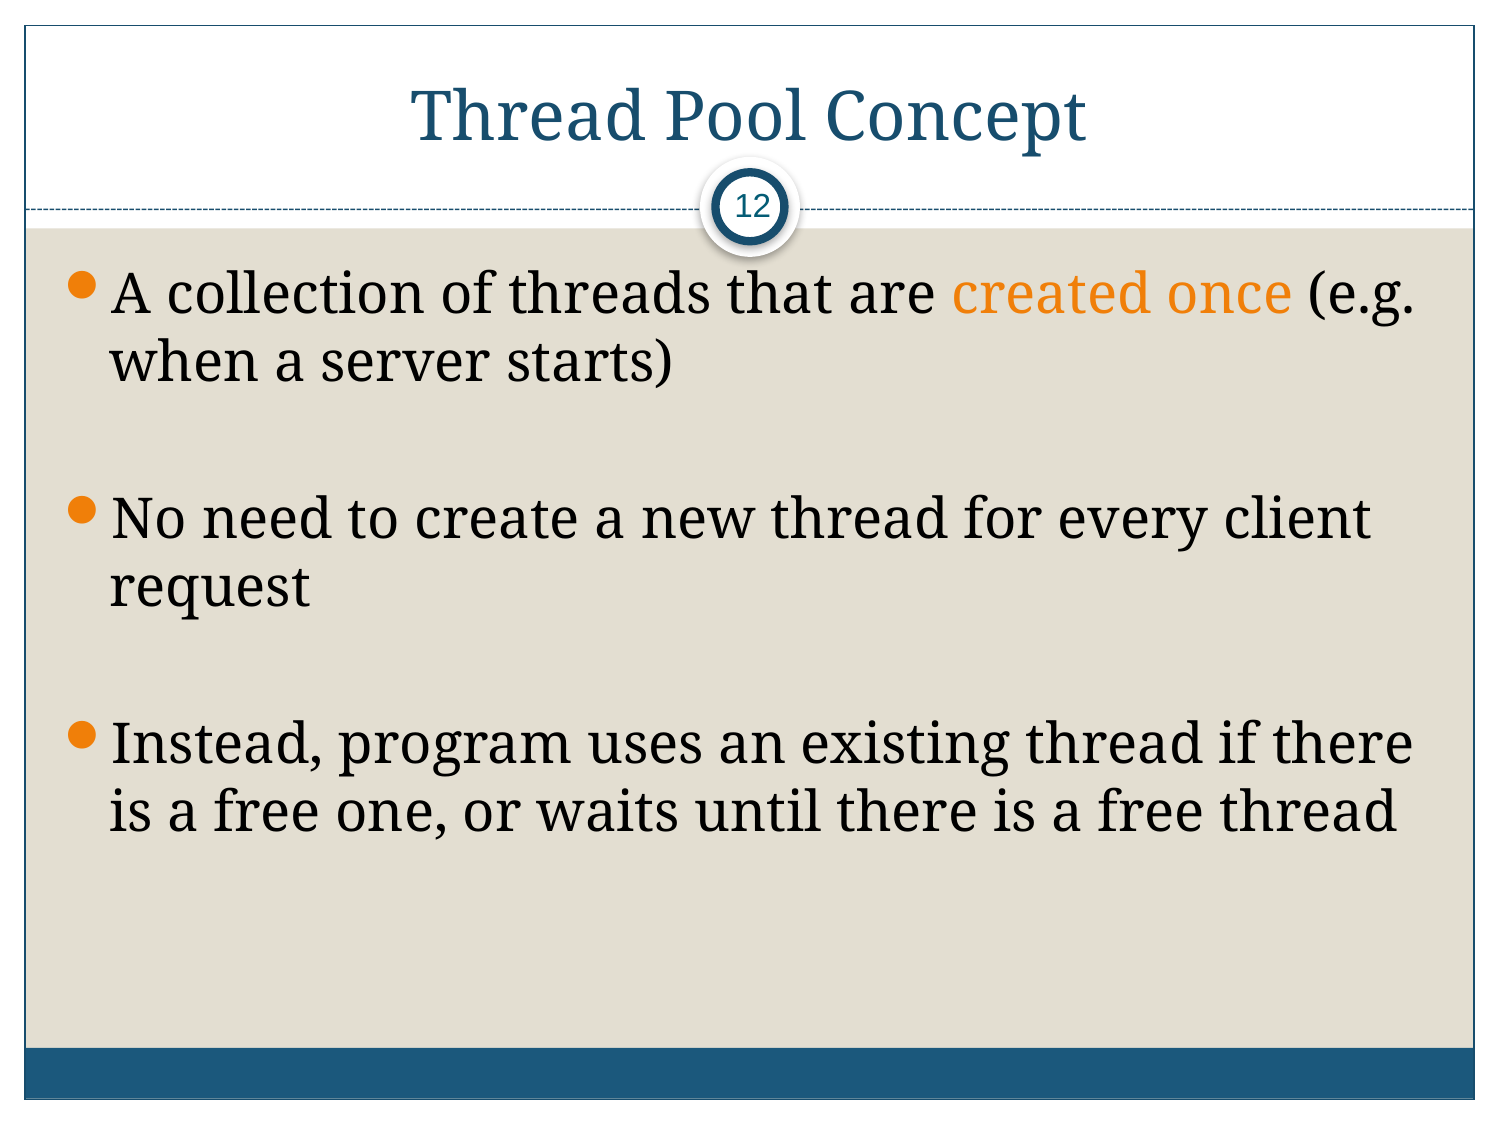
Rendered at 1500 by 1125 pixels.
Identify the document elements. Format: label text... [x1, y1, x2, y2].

list A collection of threads that are created once (e.g. when a server starts) No need to create a new thread for every client request Instead, program uses an existing thread if there is a free one, or waits until there is a free thread [49, 249, 1450, 1005]
title Thread Pool Concept [49, 37, 1450, 162]
text_box 12 [715, 168, 791, 241]
